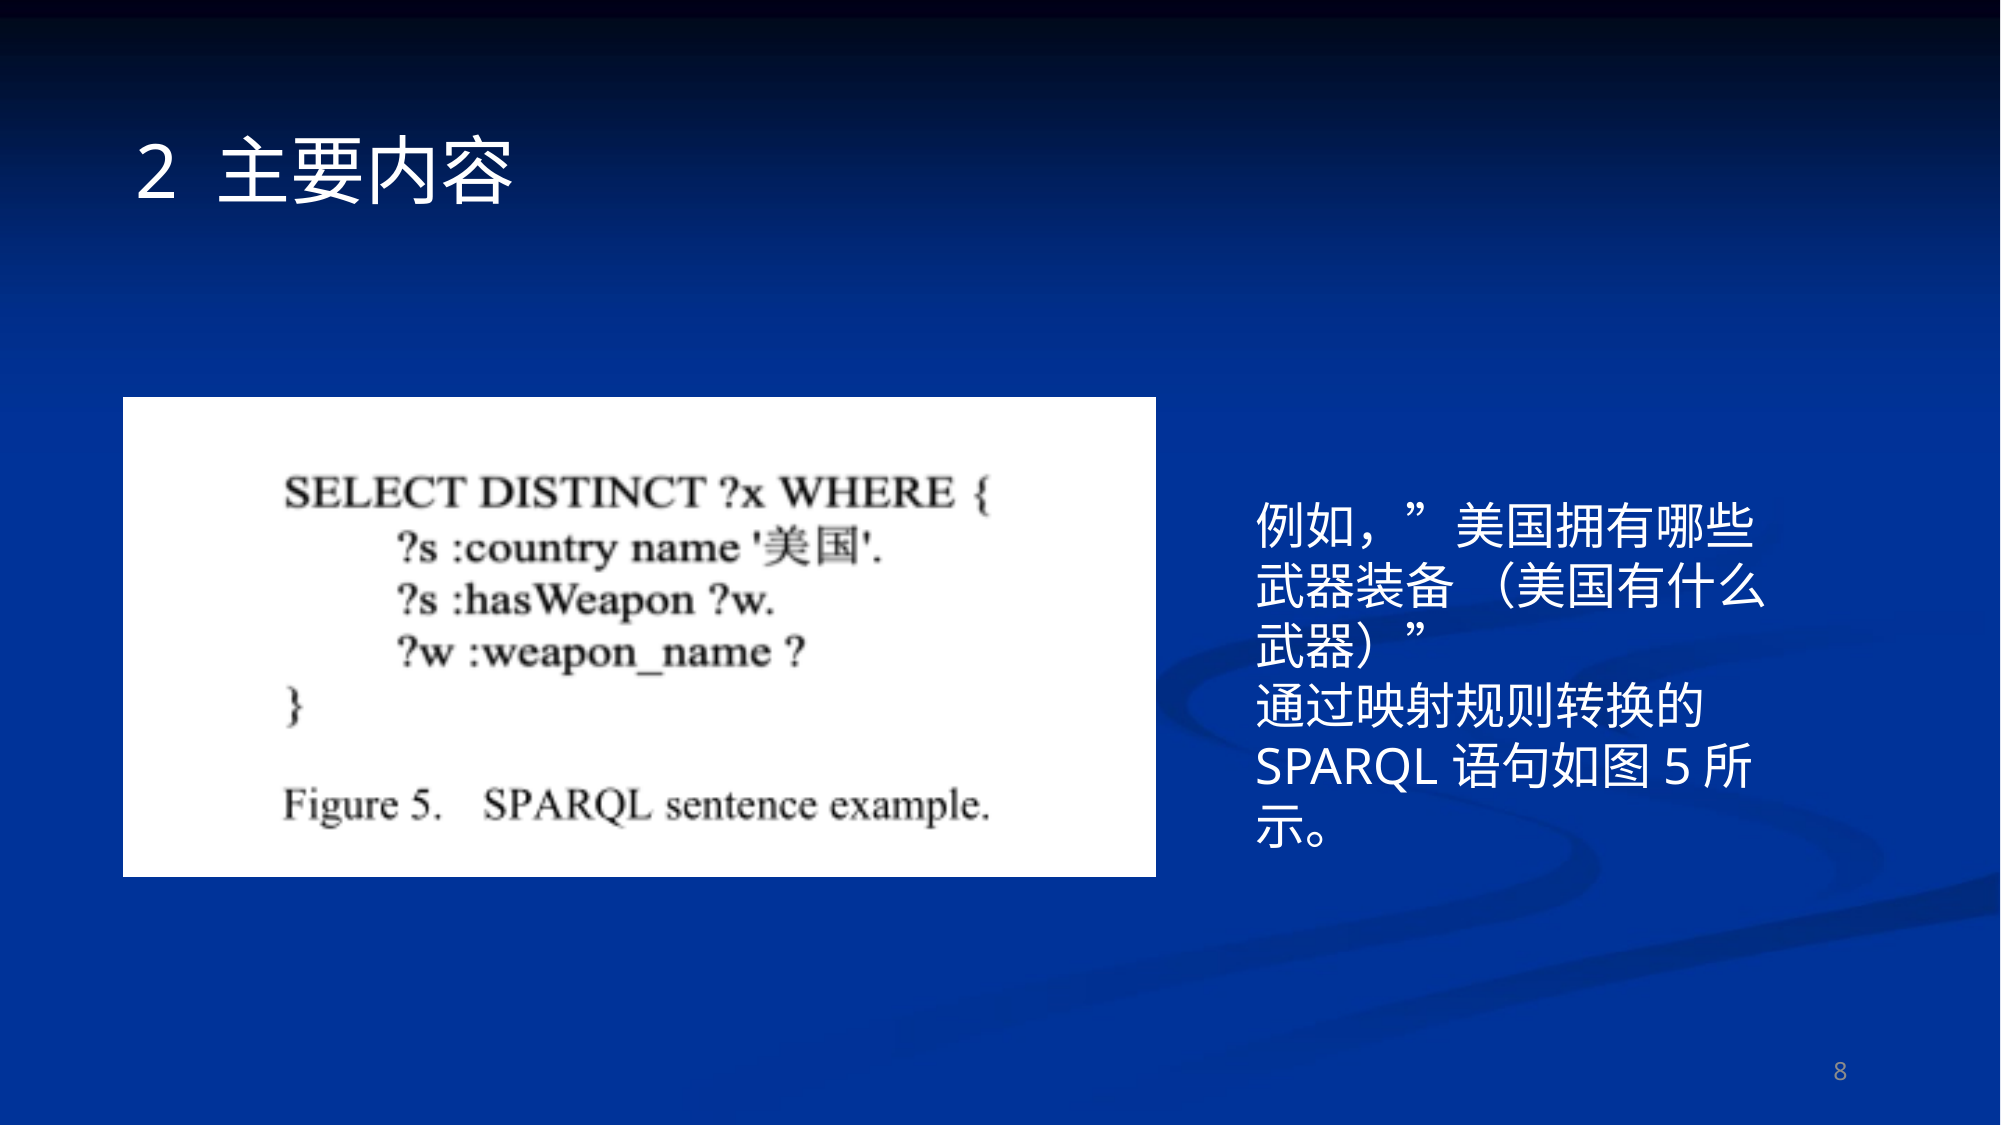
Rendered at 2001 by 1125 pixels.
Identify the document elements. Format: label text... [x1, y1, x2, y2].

slide_number 8 [1412, 1042, 1863, 1103]
text_box 2 主要内容 [120, 116, 812, 222]
text_box 例如，”美国拥有哪些 武器装备 （美国有什么武器）” 通过映射规则转换的SPARQL语句如图5所示。 [1240, 487, 1799, 923]
picture [0, 0, 2001, 1125]
